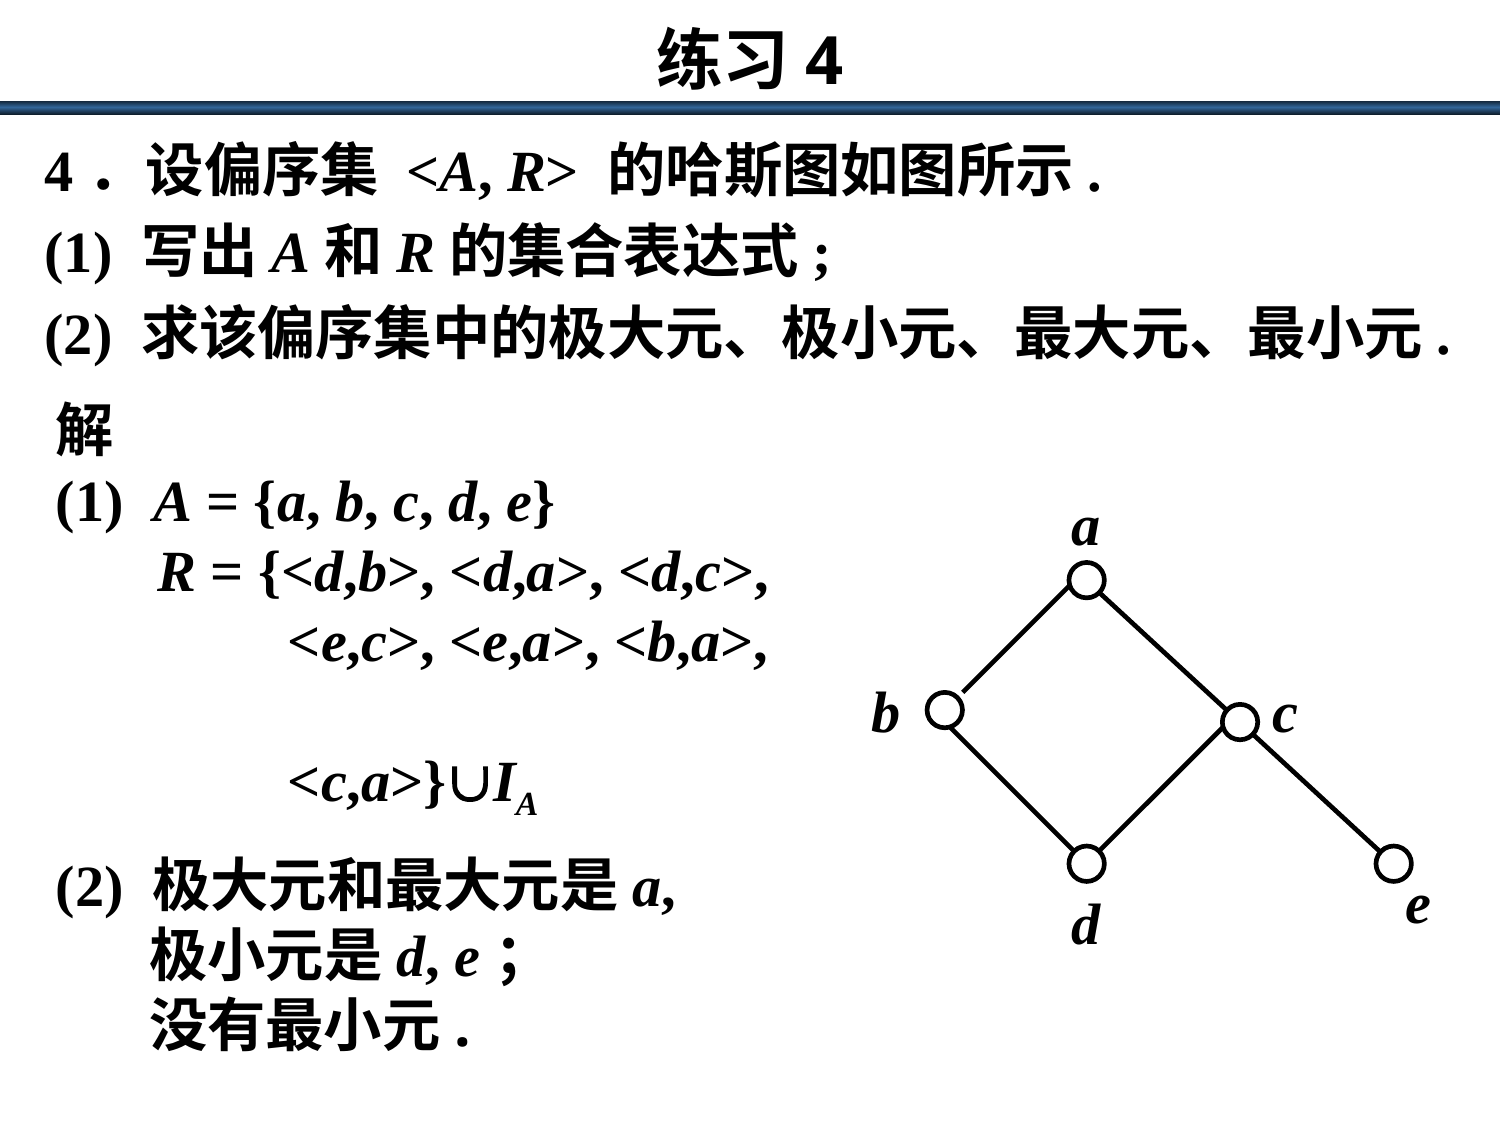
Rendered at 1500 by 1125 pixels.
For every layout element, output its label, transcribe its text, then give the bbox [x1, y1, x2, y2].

text_box 解 (1) A = {a, b, c, d, e} R = {<d,b>, <d,a>, <d,c>, <e,c>, <e,a>, <b,a>, <c,a>}IA (2) 极大元和最大元是a, 极小元是d, e； 没有最小元. [41, 385, 863, 1066]
text_box 练习4 [0, 2, 1500, 114]
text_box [855, 479, 1448, 965]
list 4．设偏序集 <A, R> 的哈斯图如图所示. (1) 写出A和R的集合表达式; (2) 求该偏序集中的极大元、极小元、最大元、最小元. [29, 125, 1477, 362]
